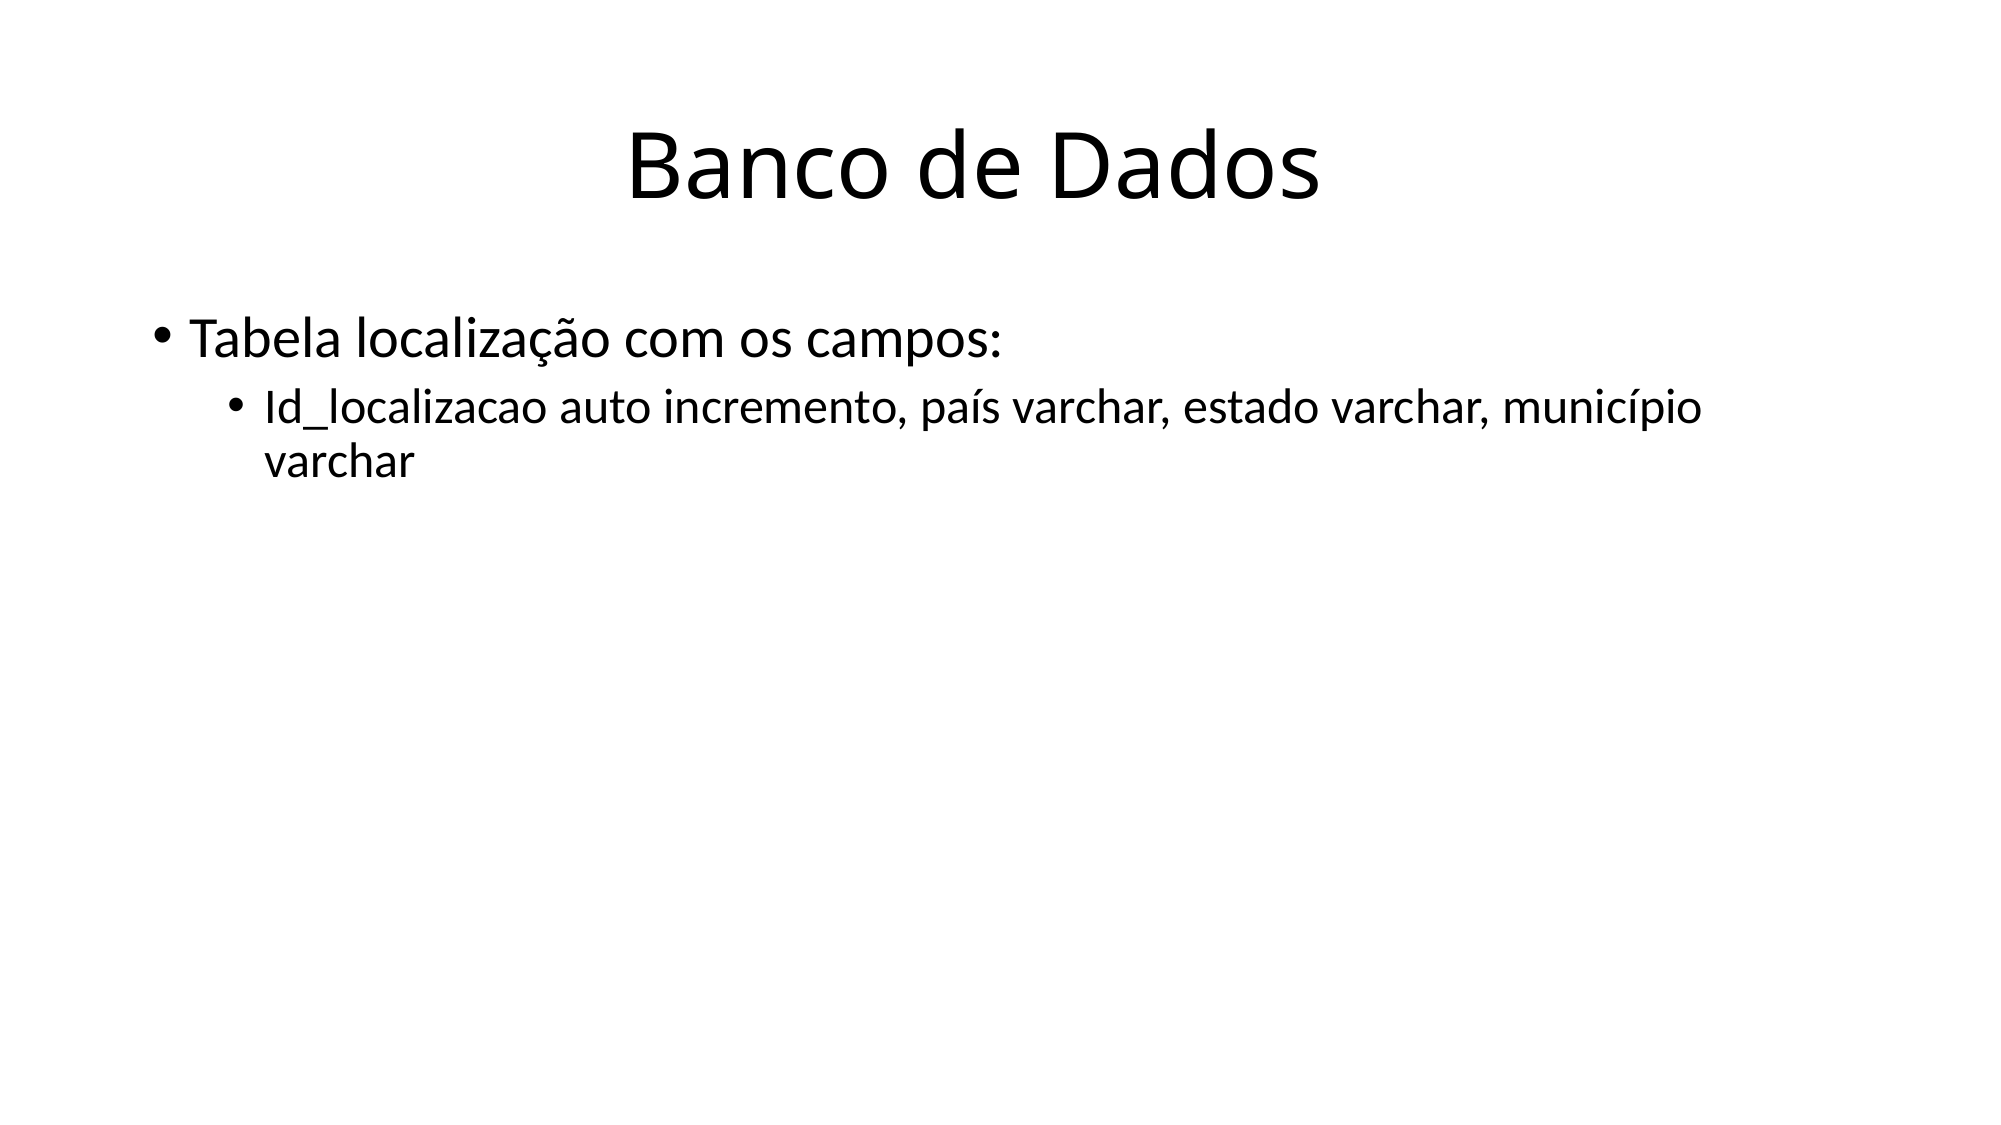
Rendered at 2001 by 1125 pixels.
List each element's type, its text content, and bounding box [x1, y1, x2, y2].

title Banco de Dados [137, 59, 1863, 278]
list Tabela localização com os campos: Id_localizacao auto incremento, país varchar, estado varchar, município varchar [137, 299, 1863, 1014]
